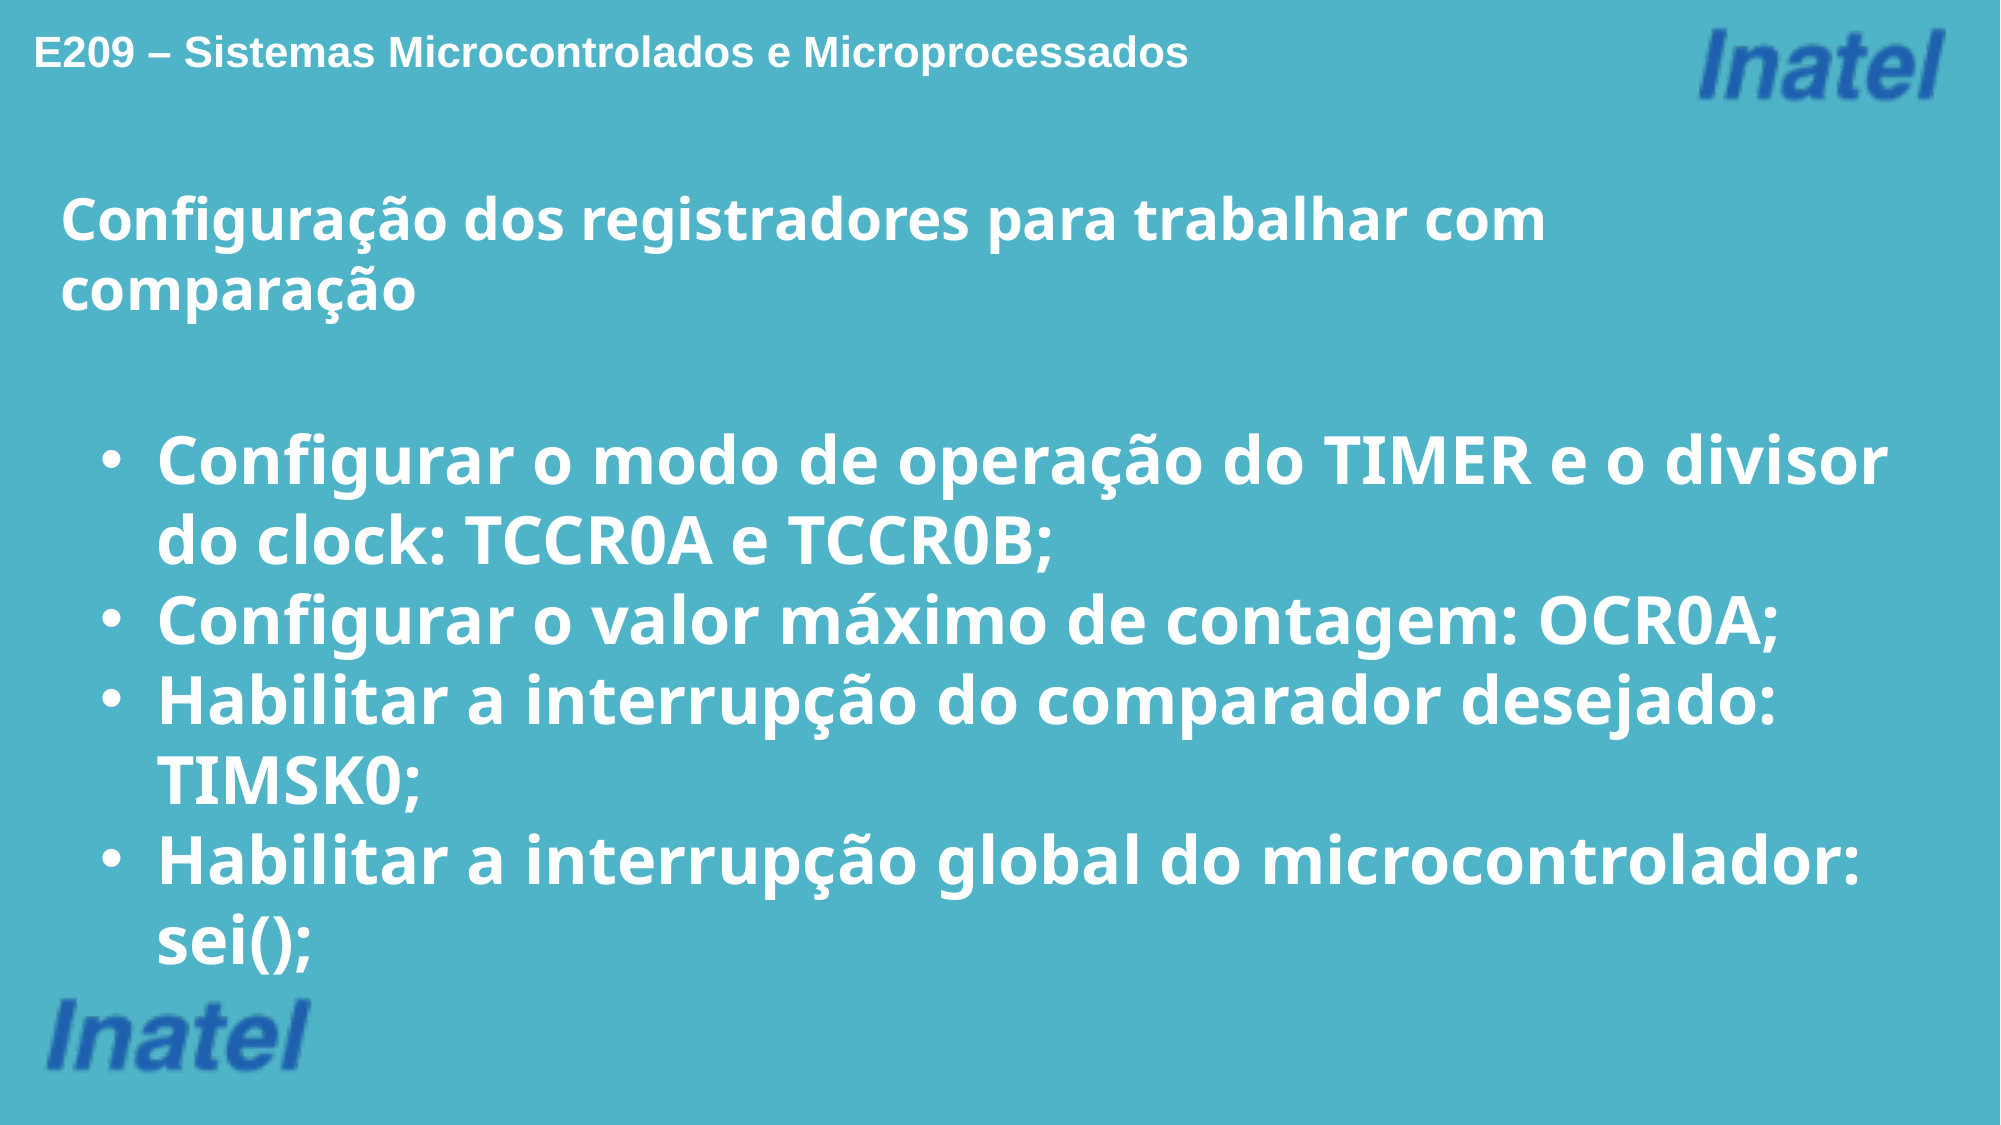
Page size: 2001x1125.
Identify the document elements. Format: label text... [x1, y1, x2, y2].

picture [1689, 14, 1955, 118]
text_box Configuração dos registradores para trabalhar com comparação [44, 174, 1730, 330]
text_box Configurar o modo de operação do TIMER e o divisor do clock: TCCR0A e TCCR0B; Configurar o valor máximo de contagem: OCR0A; Habilitar a interrupção do comparador desejado: TIMSK0; Habilitar a interrupção global do microcontrolador: sei(); [84, 410, 1916, 985]
text_box E209 – Sistemas Microcontrolados e Microprocessados [18, 15, 1381, 84]
picture [35, 983, 321, 1090]
